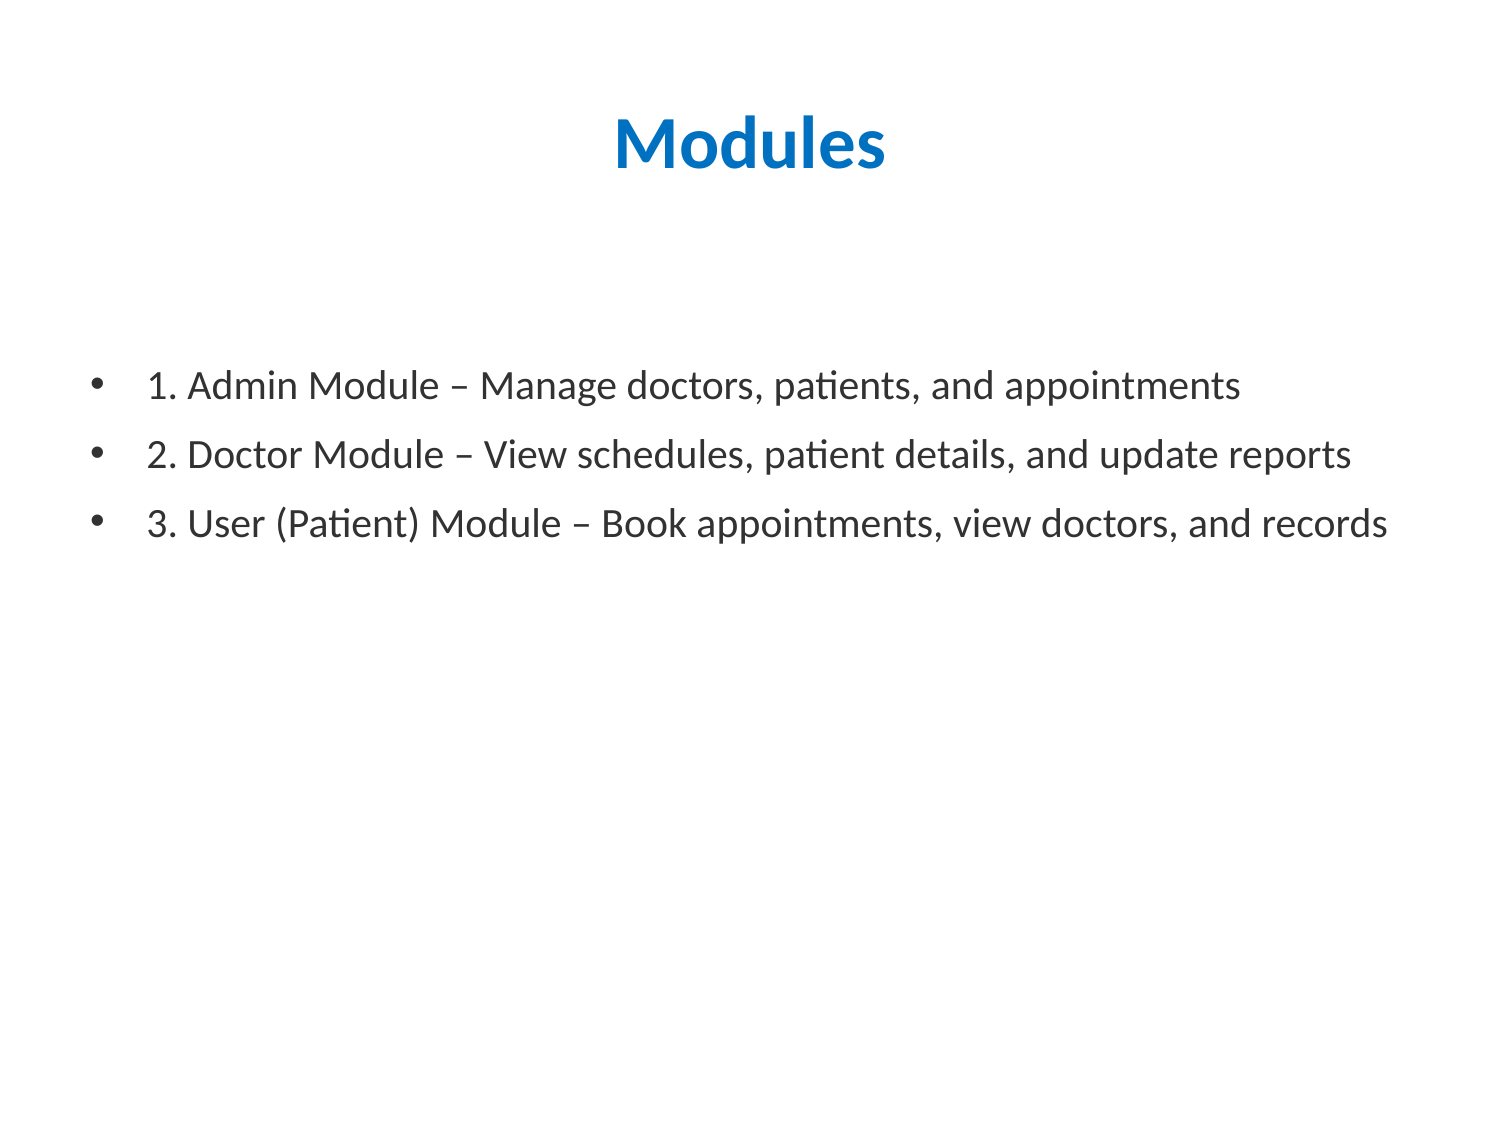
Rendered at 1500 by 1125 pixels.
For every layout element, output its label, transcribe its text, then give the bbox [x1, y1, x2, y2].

list 1. Admin Module – Manage doctors, patients, and appointments 2. Doctor Module – View schedules, patient details, and update reports 3. User (Patient) Module – Book appointments, view doctors, and records [75, 262, 1425, 1005]
title Modules [75, 45, 1425, 233]
